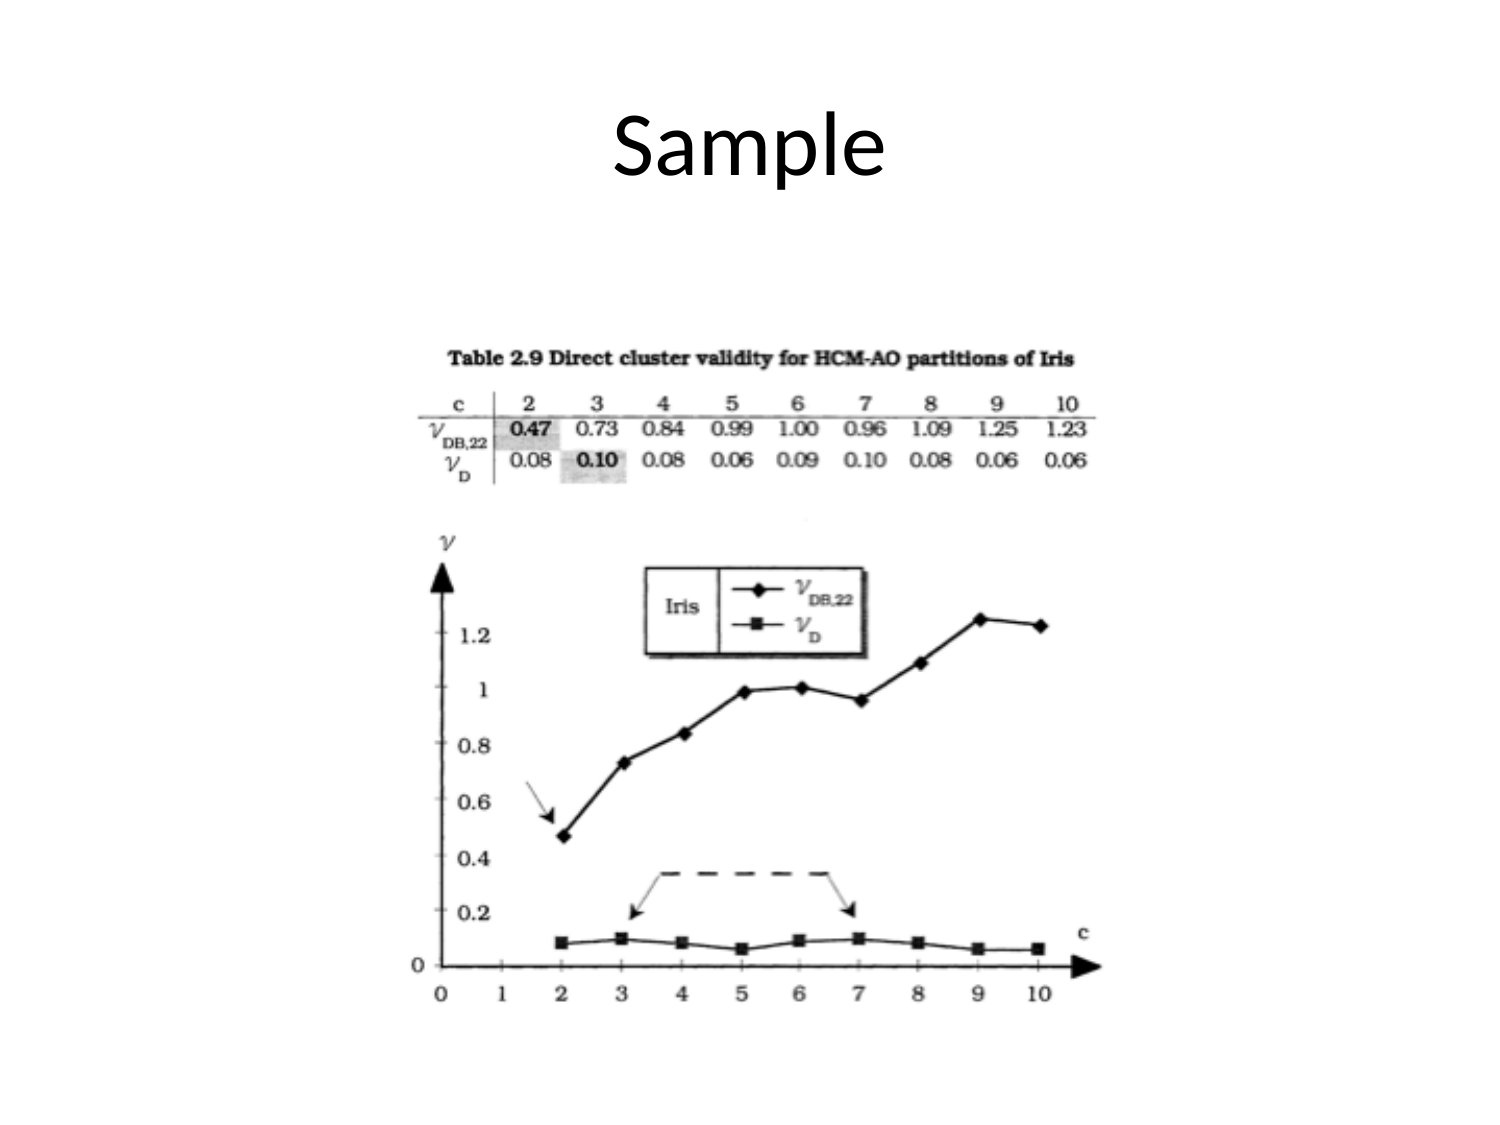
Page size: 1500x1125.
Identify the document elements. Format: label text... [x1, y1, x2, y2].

title Sample [75, 45, 1425, 233]
picture [378, 336, 1122, 1029]
